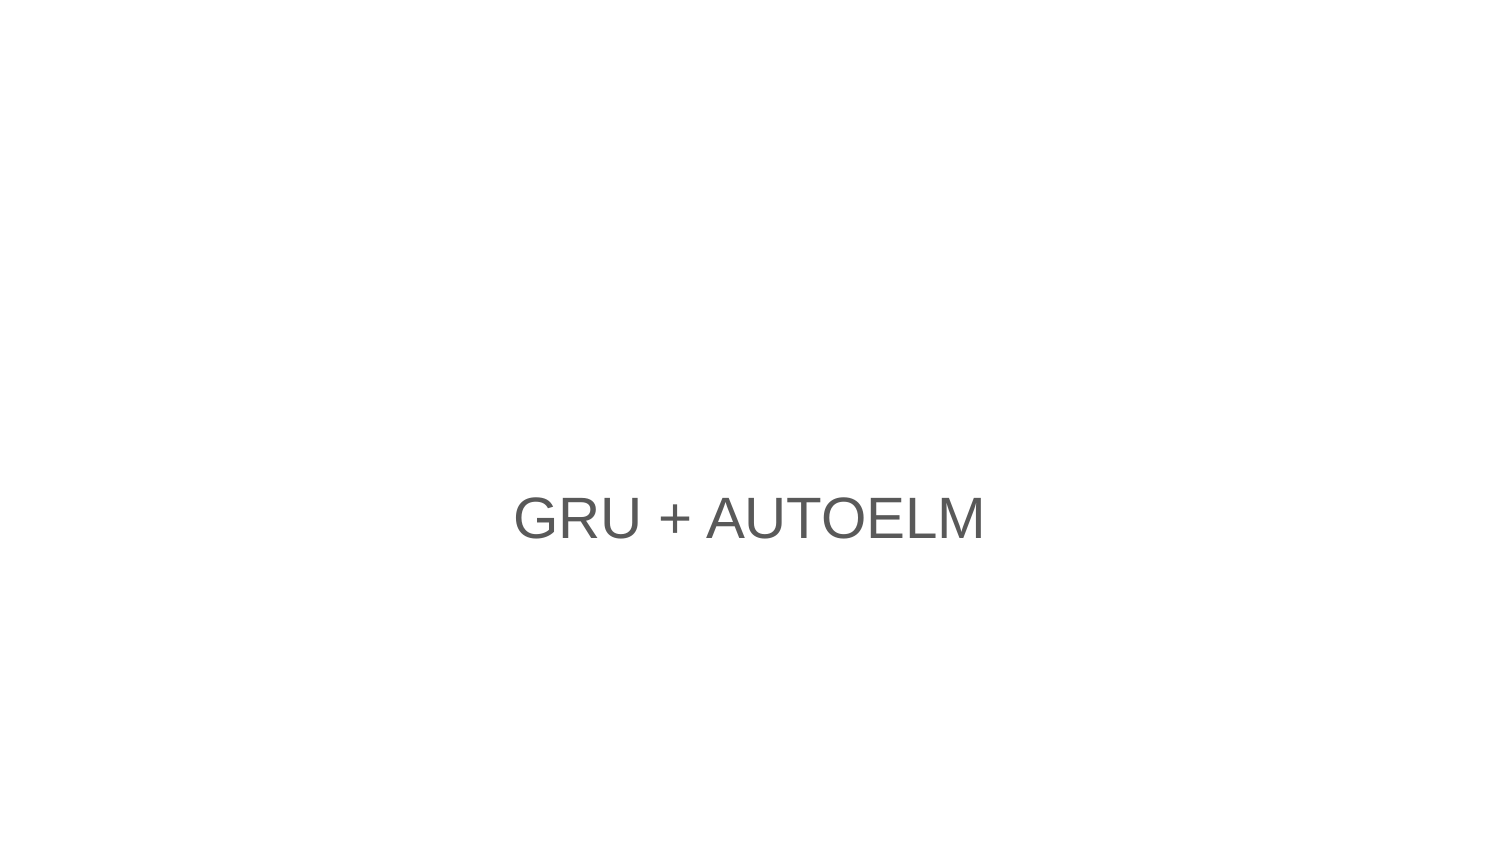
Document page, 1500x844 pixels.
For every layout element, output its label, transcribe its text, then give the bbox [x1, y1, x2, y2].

subtitle GRU + AUTOELM [51, 464, 1449, 595]
